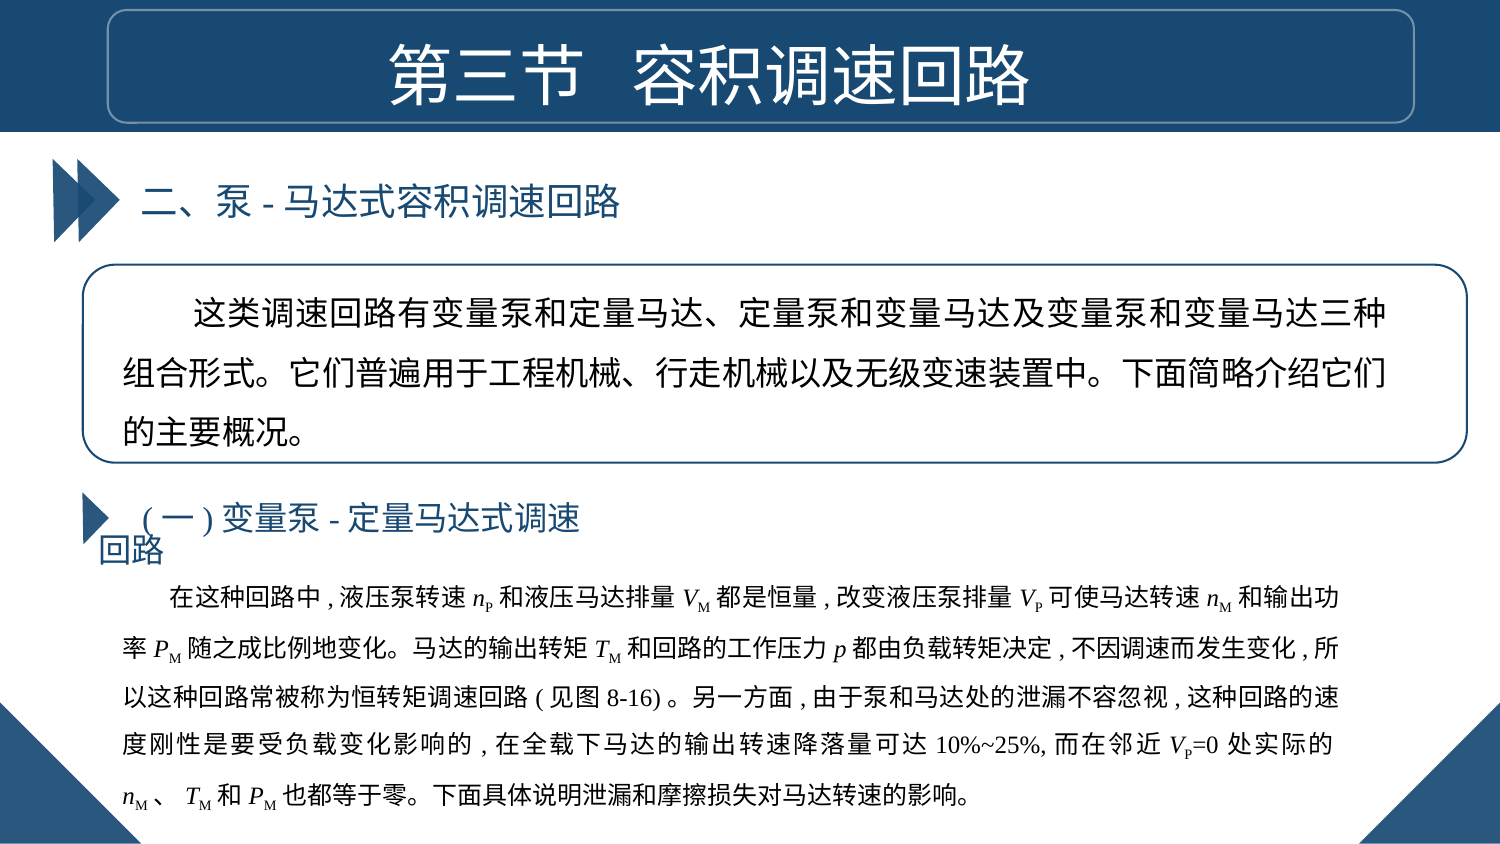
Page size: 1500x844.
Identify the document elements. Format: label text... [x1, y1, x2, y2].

text_box [81, 489, 111, 547]
text_box [81, 263, 1468, 464]
text_box 在这种回路中,液压泵转速nP和液压马达排量VM都是恒量,改变液压泵排量VP可使马达转速nM和输出功率PM随之成比例地变化。马达的输出转矩TM和回路的工作压力p都由负载转矩决定,不因调速而发生变化,所以这种回路常被称为恒转矩调速回路(见图8-16)。另一方面,由于泵和马达处的泄漏不容忽视,这种回路的速度刚性是要受负载变化影响的,在全载下马达的输出转速降落量可达10%~25%,而在邻近VP=0处实际的nM、TM和PM也都等于零。下面具体说明泄漏和摩擦损失对马达转速的影响。 [107, 557, 1354, 821]
text_box [107, 8, 1416, 124]
text_box [76, 156, 122, 245]
text_box [51, 156, 77, 245]
text_box (一)变量泵-定量马达式调速回路 [87, 496, 619, 544]
text_box 第三节 容积调速回路 [82, 26, 1336, 122]
text_box 二、泵-马达式容积调速回路 [125, 170, 636, 231]
